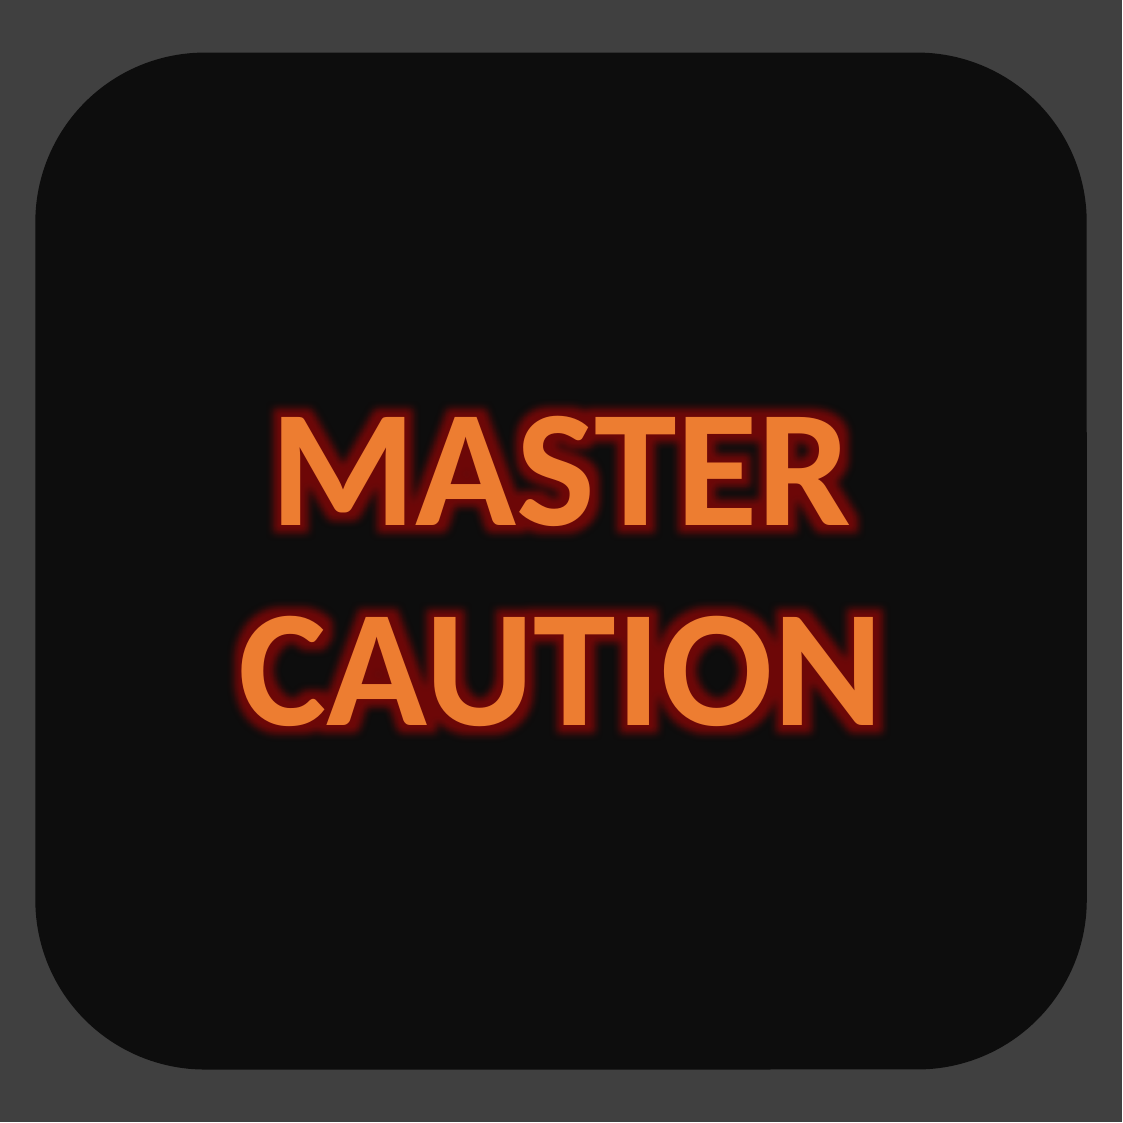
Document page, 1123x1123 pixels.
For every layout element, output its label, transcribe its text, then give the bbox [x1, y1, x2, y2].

text_box MASTER CAUTION [223, 351, 899, 767]
text_box [34, 51, 1088, 1071]
